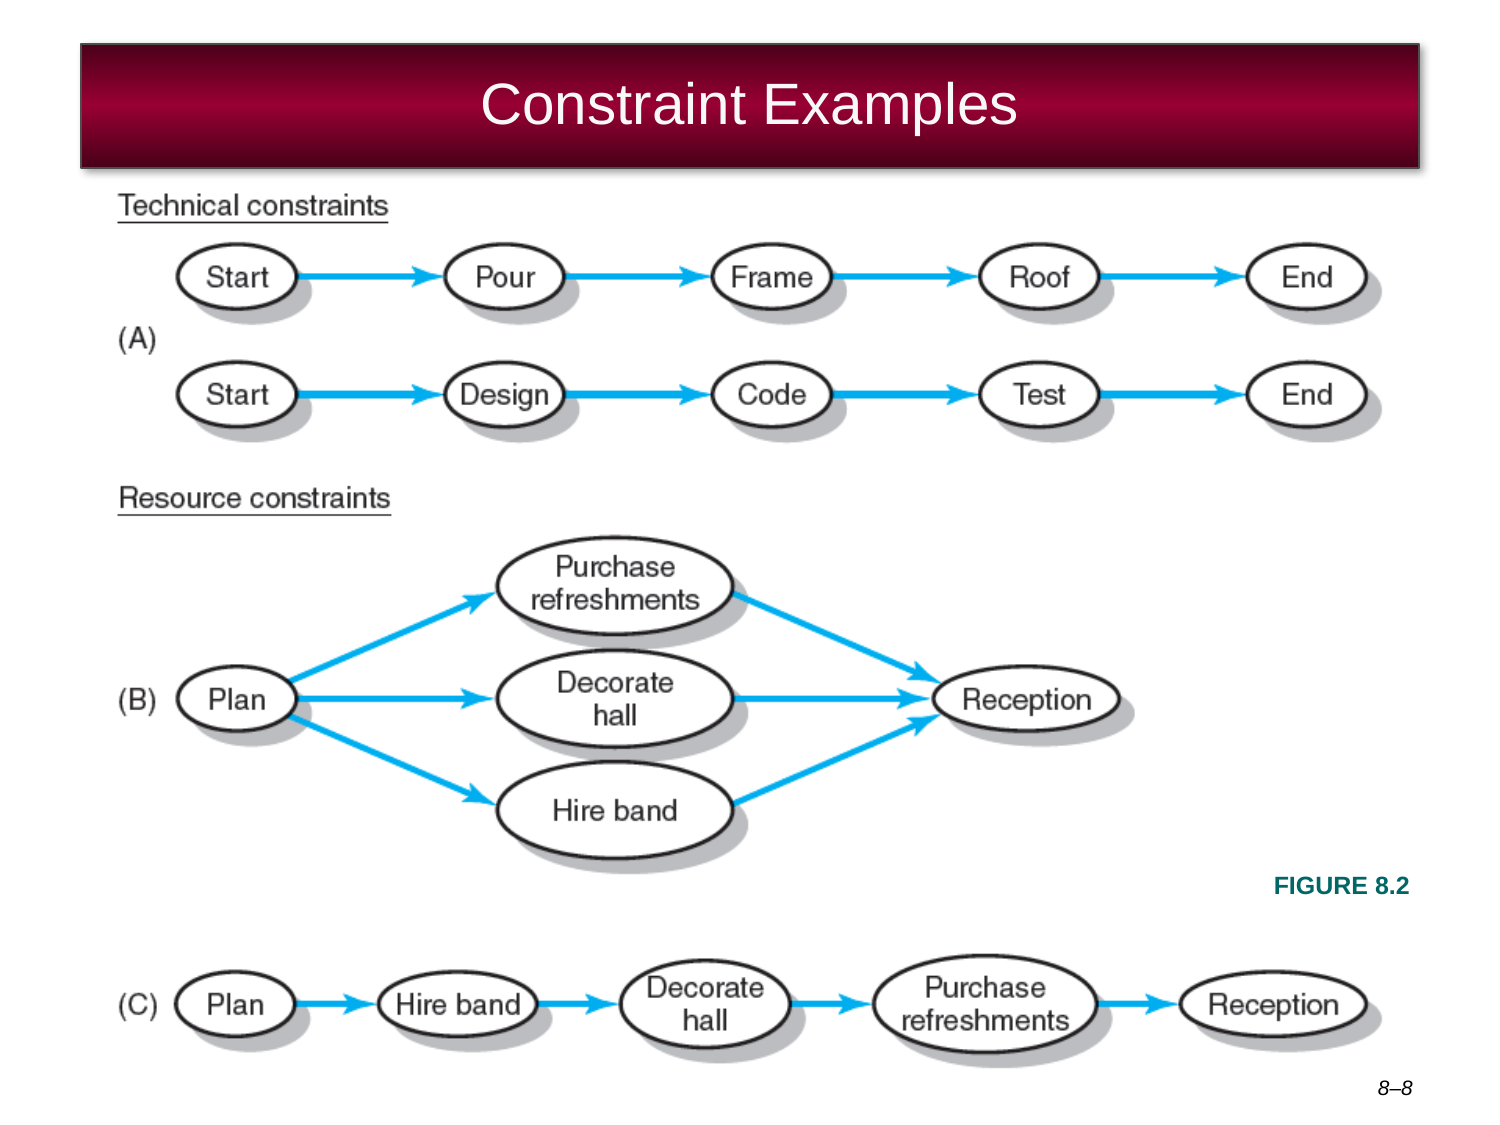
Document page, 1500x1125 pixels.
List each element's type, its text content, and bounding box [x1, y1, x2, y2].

title Constraint Examples [80, 43, 1420, 169]
slide_number 8–8 [1065, 1074, 1413, 1100]
text_box FIGURE 8.2 [1390, 862, 1425, 908]
picture [110, 186, 1390, 1073]
